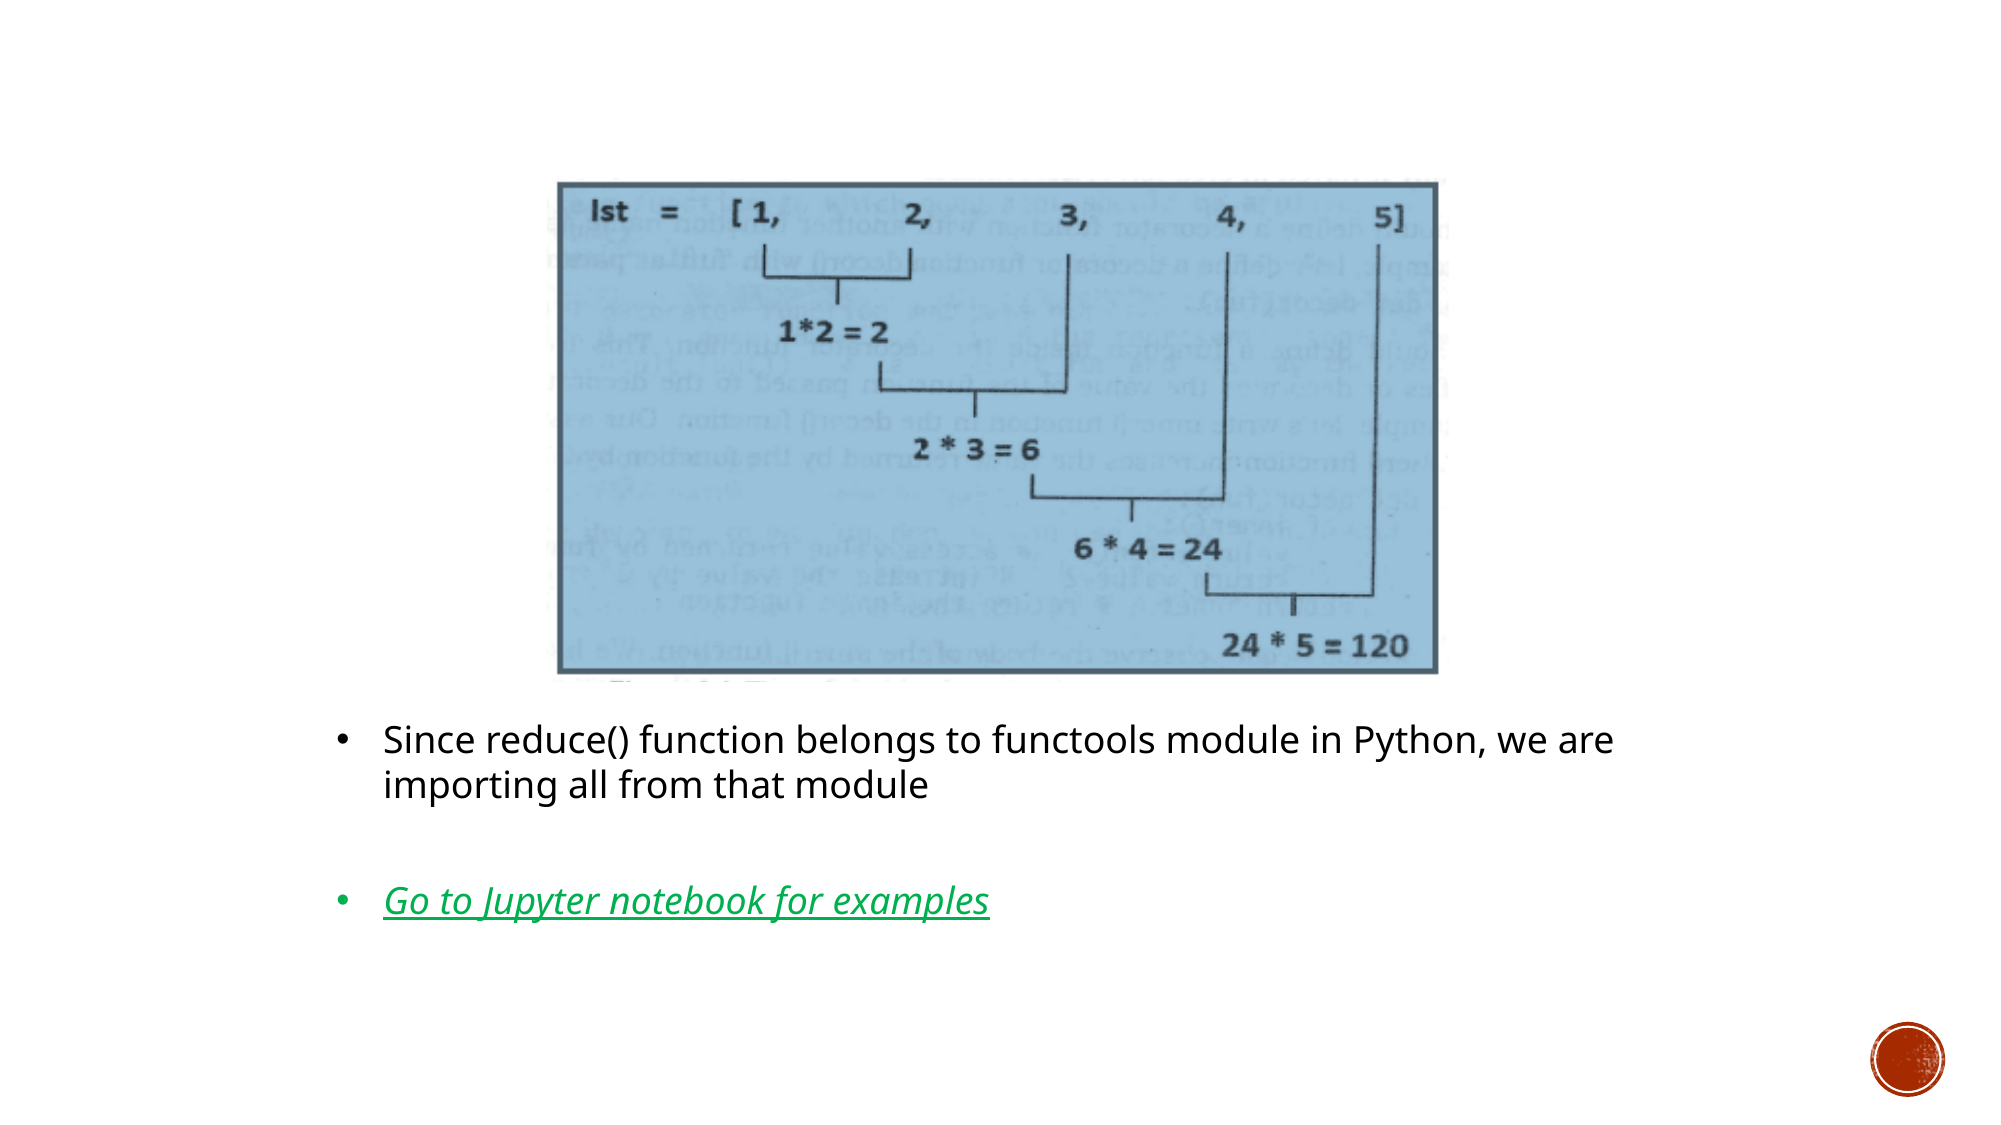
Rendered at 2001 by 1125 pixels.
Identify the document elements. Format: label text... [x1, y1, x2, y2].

text_box Go to Jupyter notebook for examples [321, 869, 1116, 930]
text_box Since reduce() function belongs to functools module in Python, we are importing all from that module [321, 709, 1674, 814]
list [550, 181, 1448, 681]
